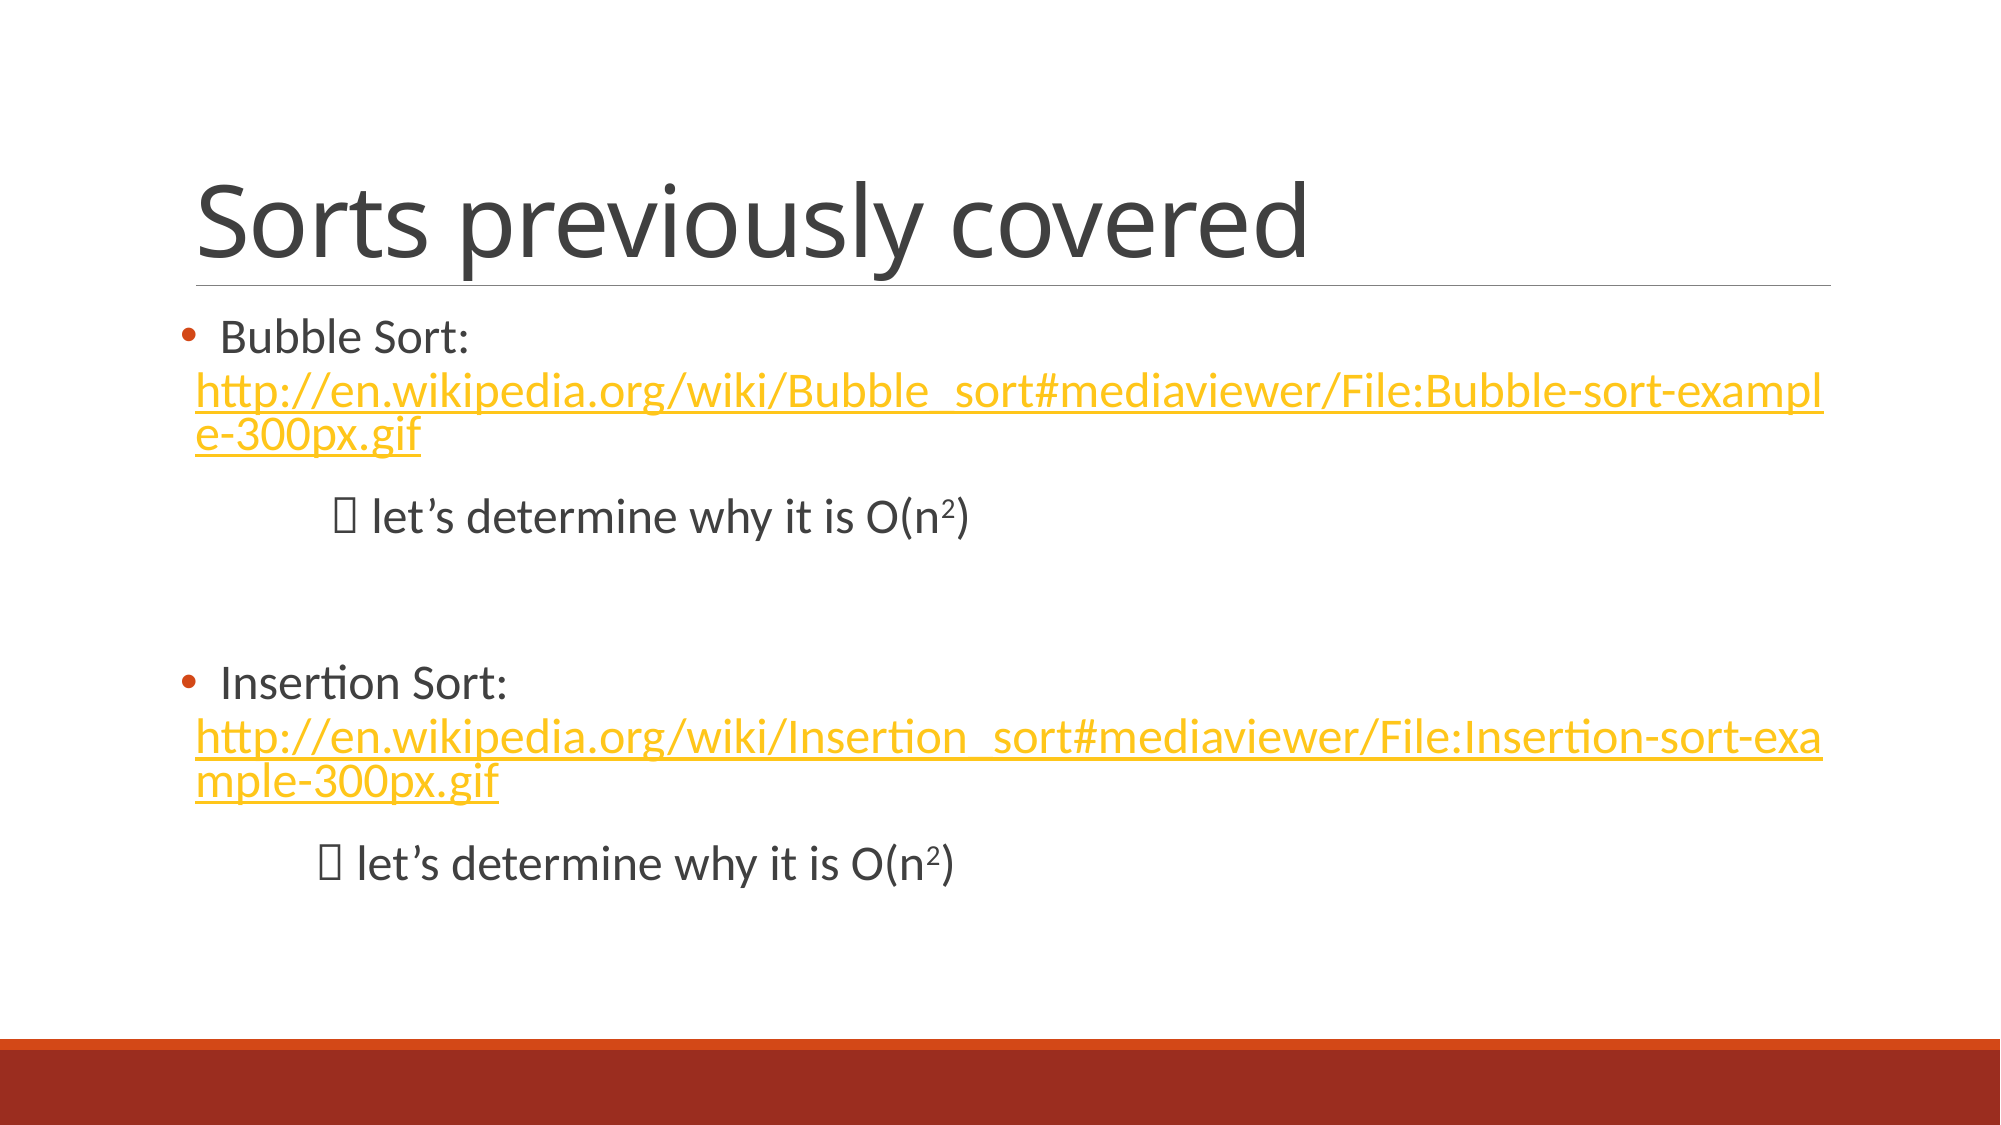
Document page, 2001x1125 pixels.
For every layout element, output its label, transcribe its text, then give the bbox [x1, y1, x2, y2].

list Bubble Sort: http://en.wikipedia.org/wiki/Bubble_sort#mediaviewer/File:Bubble-sort-example-300px.gif  let’s determine why it is O(n2) Insertion Sort: http://en.wikipedia.org/wiki/Insertion_sort#mediaviewer/File:Insertion-sort-example-300px.gif  let’s determine why it is O(n2) [180, 302, 1830, 963]
title Sorts previously covered [180, 47, 1830, 285]
